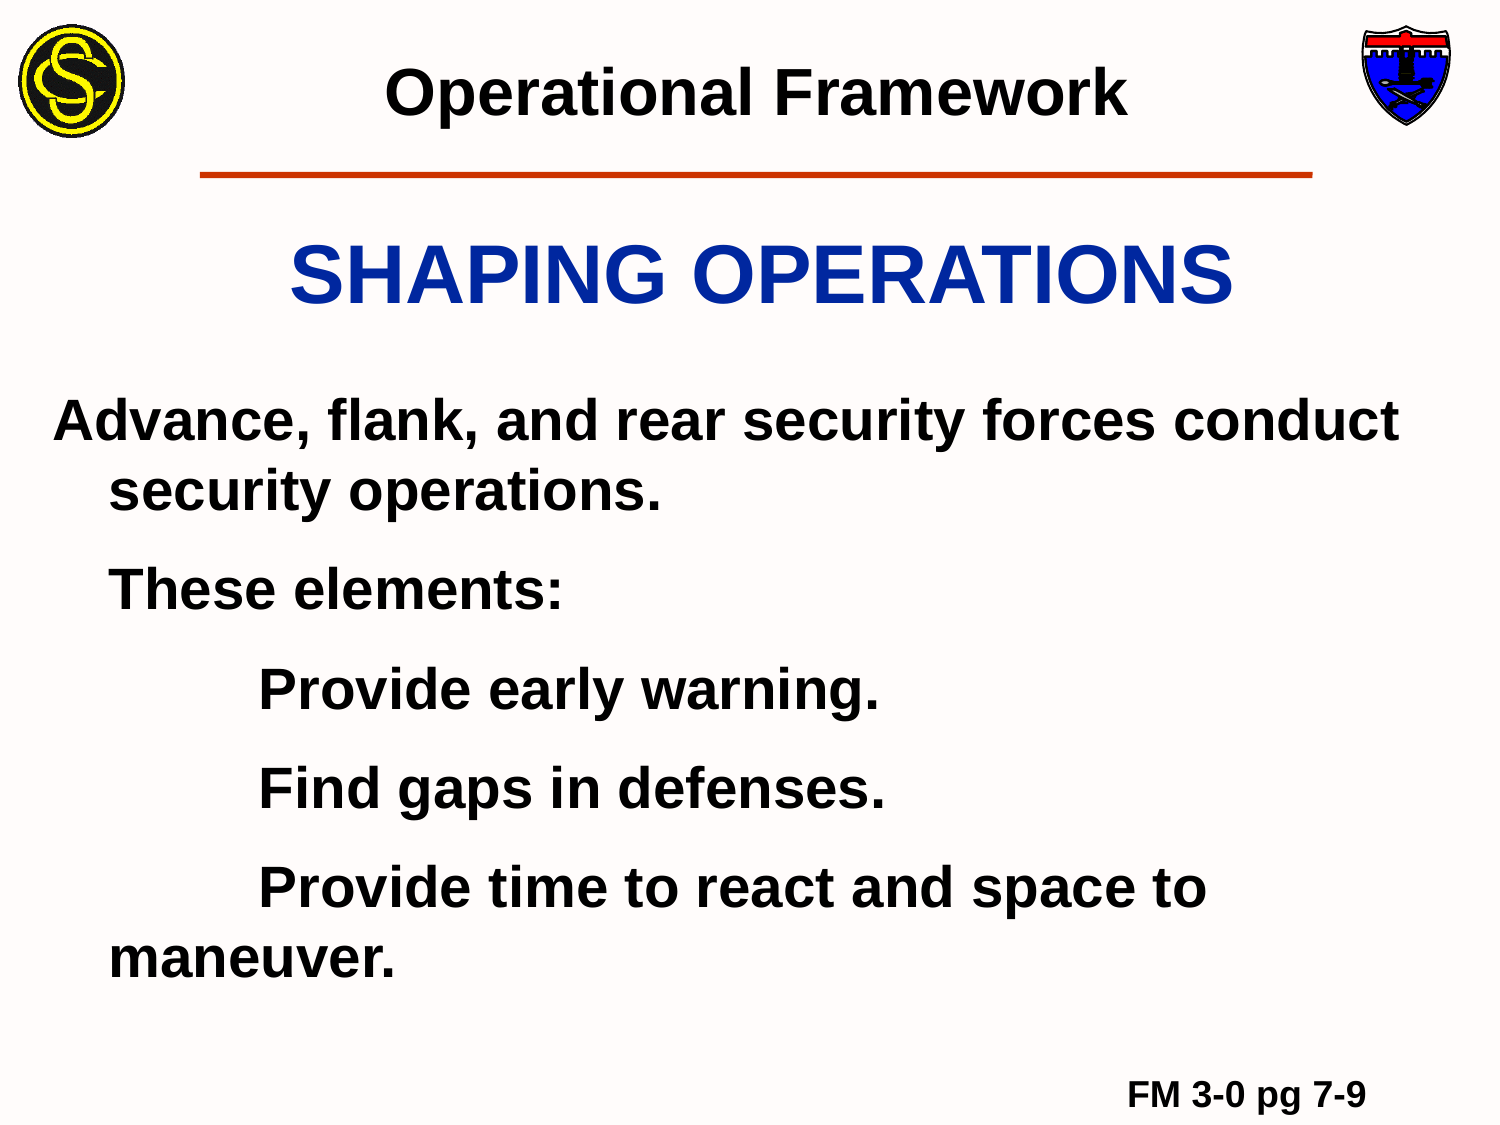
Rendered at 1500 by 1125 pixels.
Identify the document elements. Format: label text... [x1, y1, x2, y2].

picture [18, 24, 125, 138]
title SHAPING OPERATIONS [200, 212, 1326, 375]
list Advance, flank, and rear security forces conduct security operations. These elements: Provide early warning. Find gaps in defenses. Provide time to react and space to maneuver. [37, 375, 1438, 1125]
text_box Operational Framework [370, 41, 1145, 217]
text_box FM 3-0 pg 7-9 [1112, 1062, 1500, 1123]
